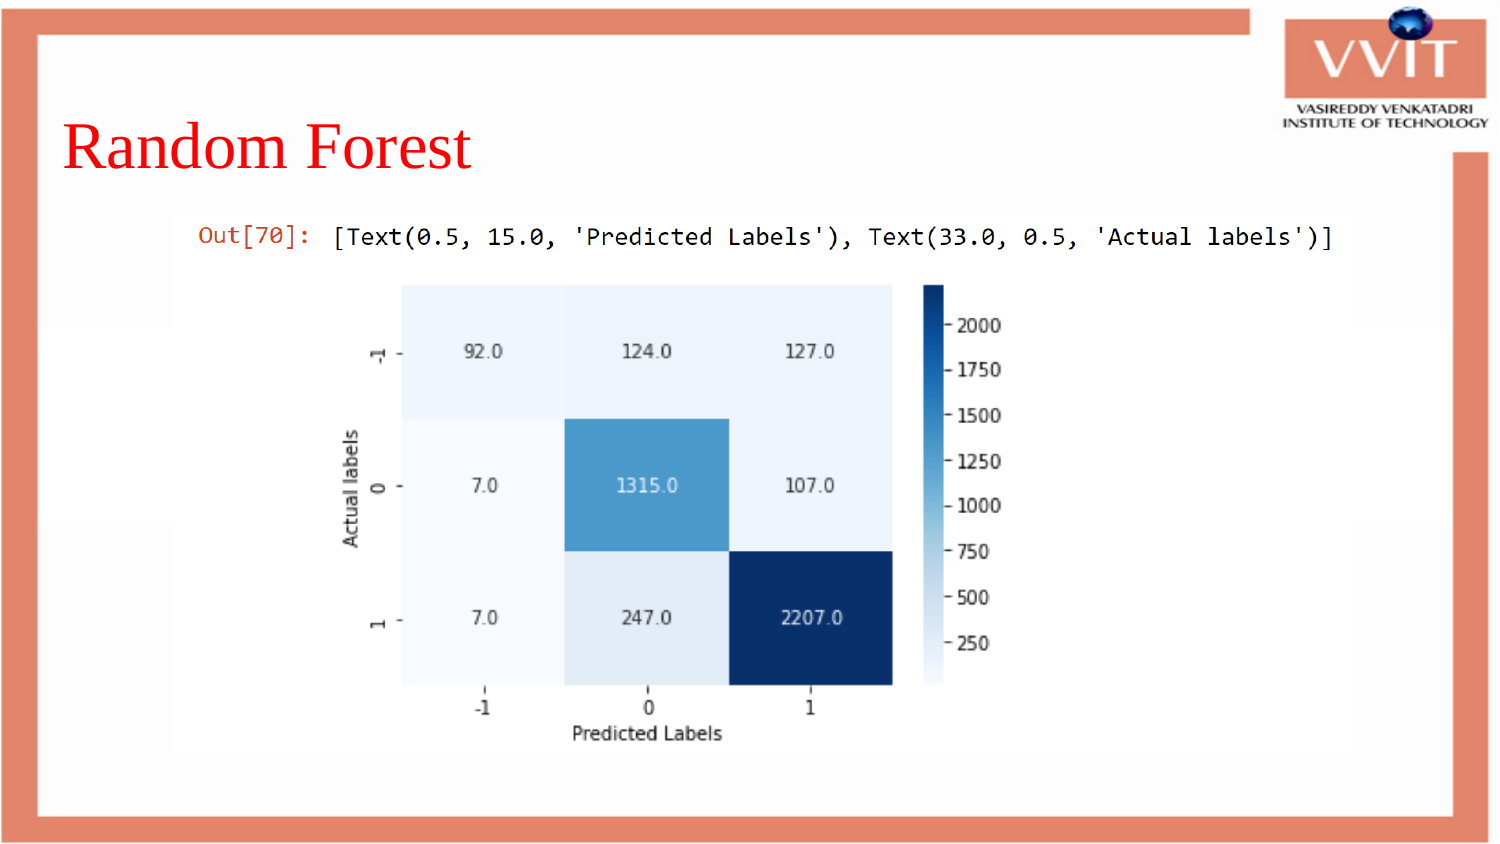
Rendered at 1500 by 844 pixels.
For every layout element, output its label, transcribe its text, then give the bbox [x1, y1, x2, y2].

list Random Forest [51, 96, 1449, 750]
picture [0, 0, 1500, 844]
